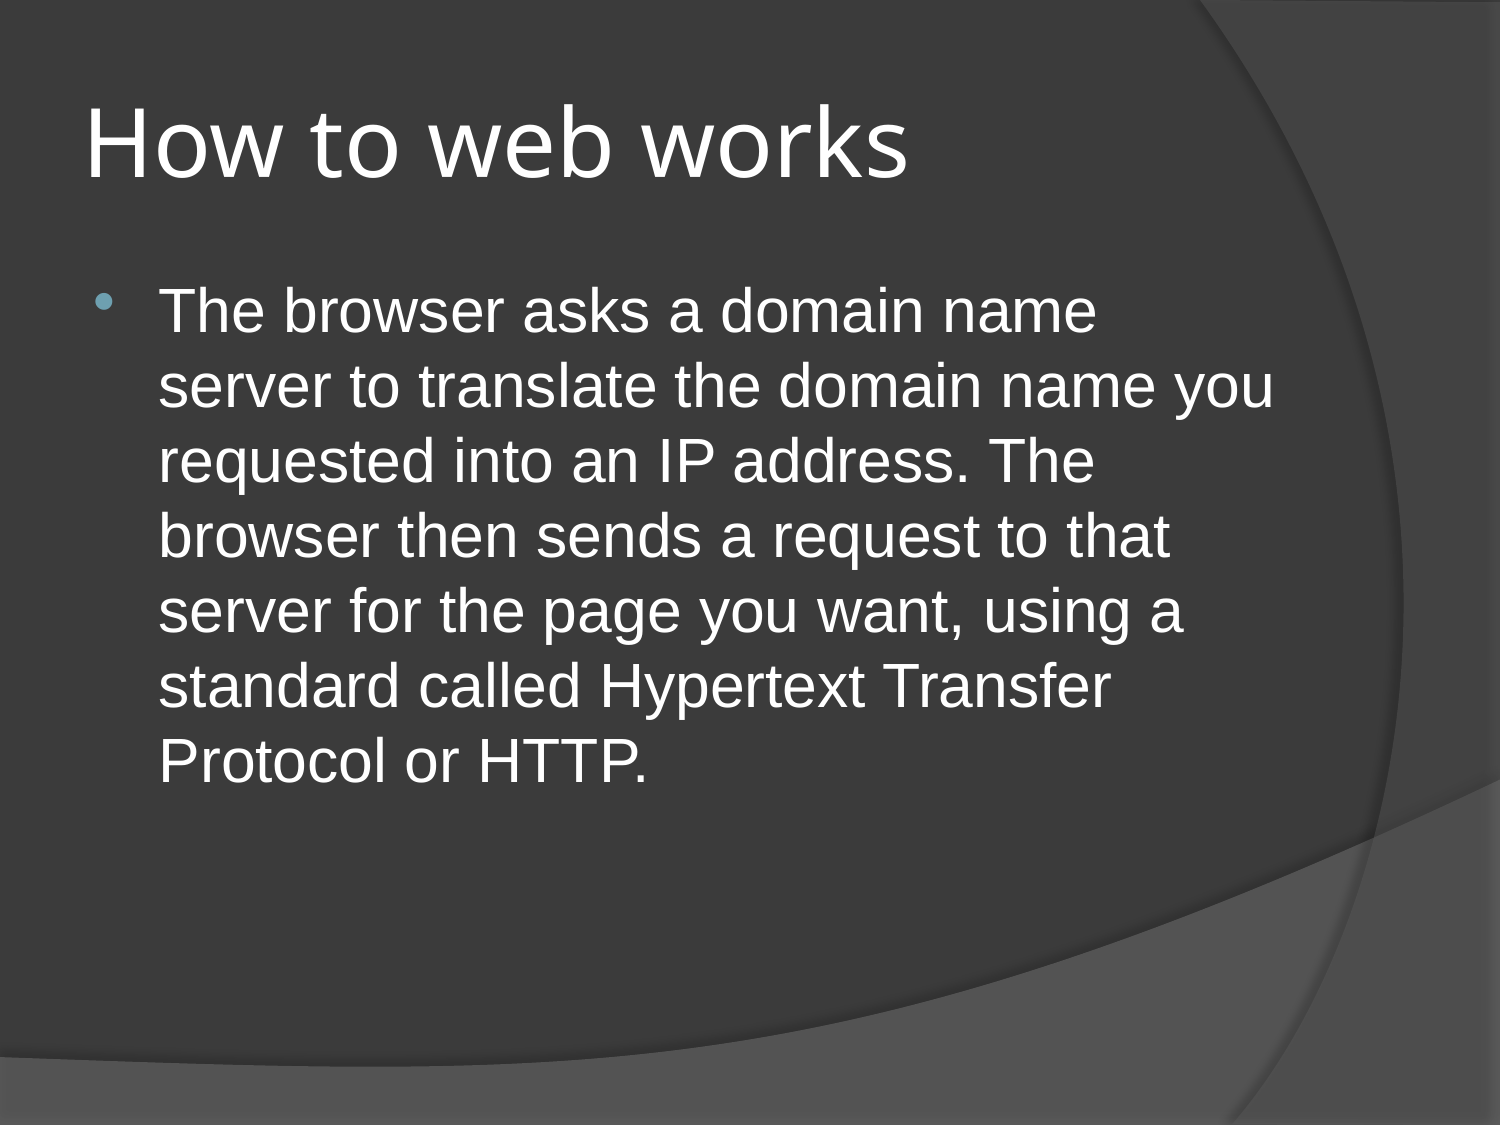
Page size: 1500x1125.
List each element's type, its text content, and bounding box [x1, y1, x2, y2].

title How to web works [75, 45, 1300, 233]
list The browser asks a domain name server to translate the domain name you requested into an IP address. The browser then sends a request to that server for the page you want, using a standard called Hypertext Transfer Protocol or HTTP. [75, 262, 1300, 1005]
